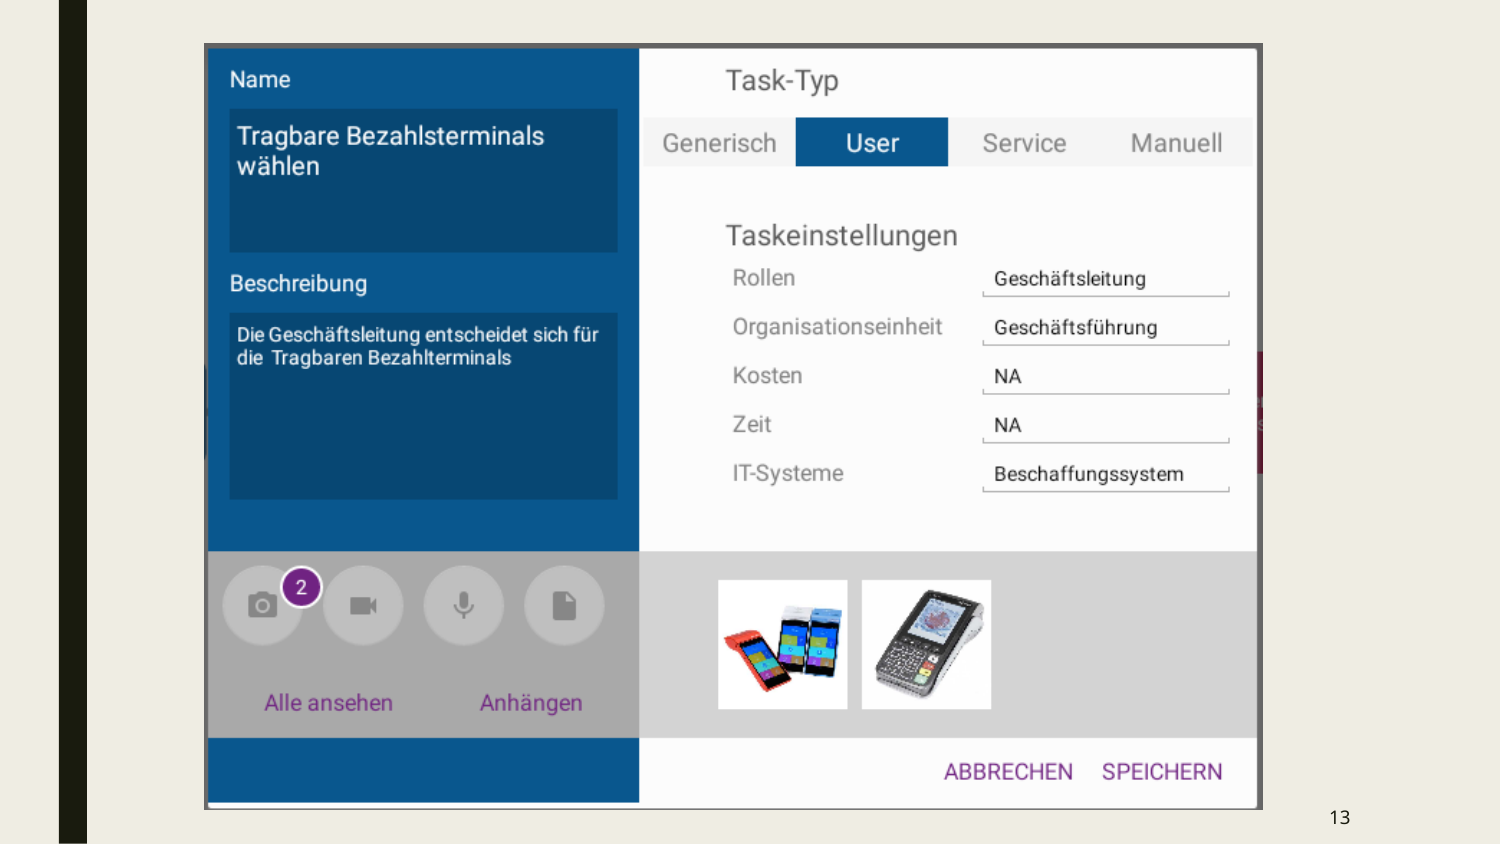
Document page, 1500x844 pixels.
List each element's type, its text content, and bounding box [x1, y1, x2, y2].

picture [204, 43, 1263, 811]
slide_number ‹#› [1165, 793, 1362, 844]
